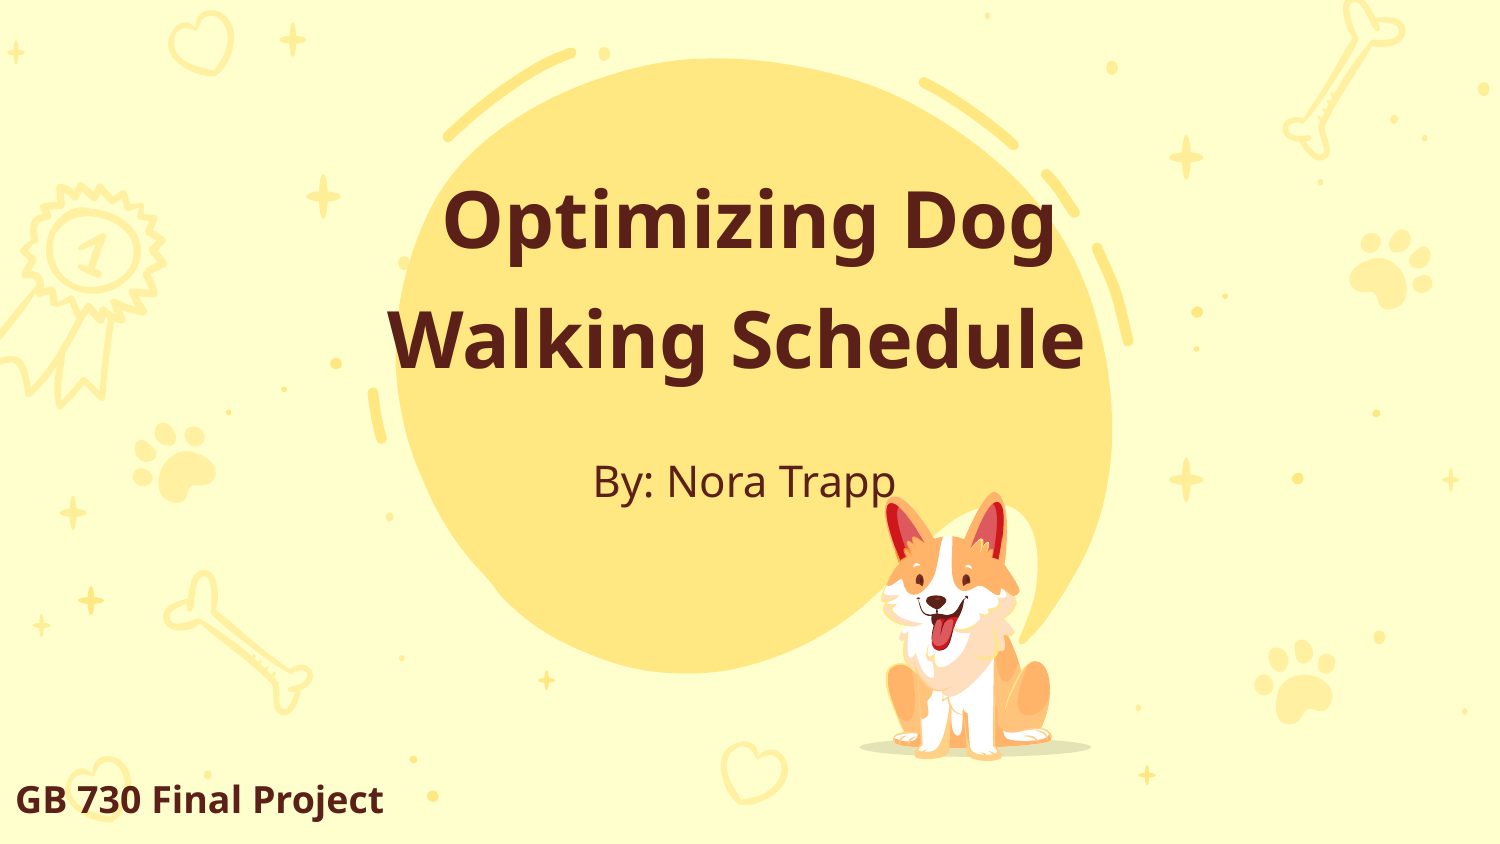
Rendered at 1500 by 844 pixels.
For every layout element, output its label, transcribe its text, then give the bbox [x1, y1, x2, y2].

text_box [367, 47, 1134, 674]
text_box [872, 491, 1056, 762]
text_box [1060, 740, 1092, 754]
text_box GB 730 Final Project [0, 760, 474, 844]
text_box [859, 743, 867, 751]
